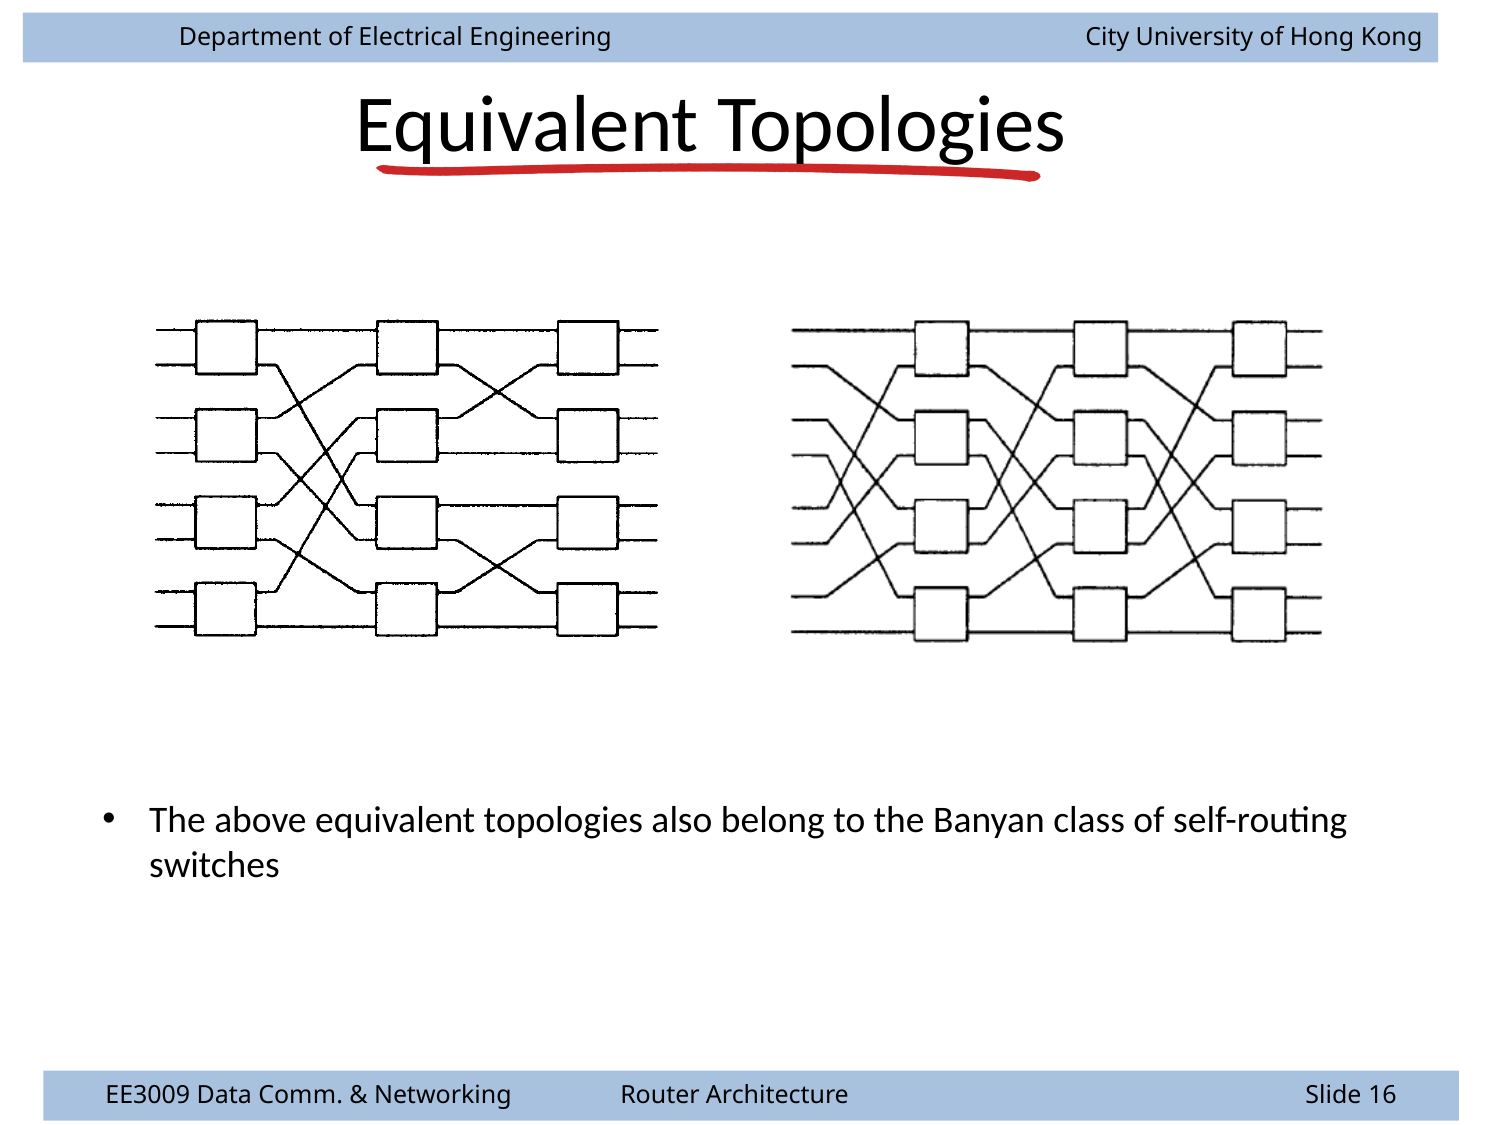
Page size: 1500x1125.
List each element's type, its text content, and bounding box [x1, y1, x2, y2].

picture [373, 158, 1049, 187]
text_box The above equivalent topologies also belong to the Banyan class of self-routing switches [87, 787, 1402, 893]
picture [775, 303, 1349, 671]
title Equivalent Topologies [73, 63, 1349, 176]
picture [137, 309, 699, 665]
